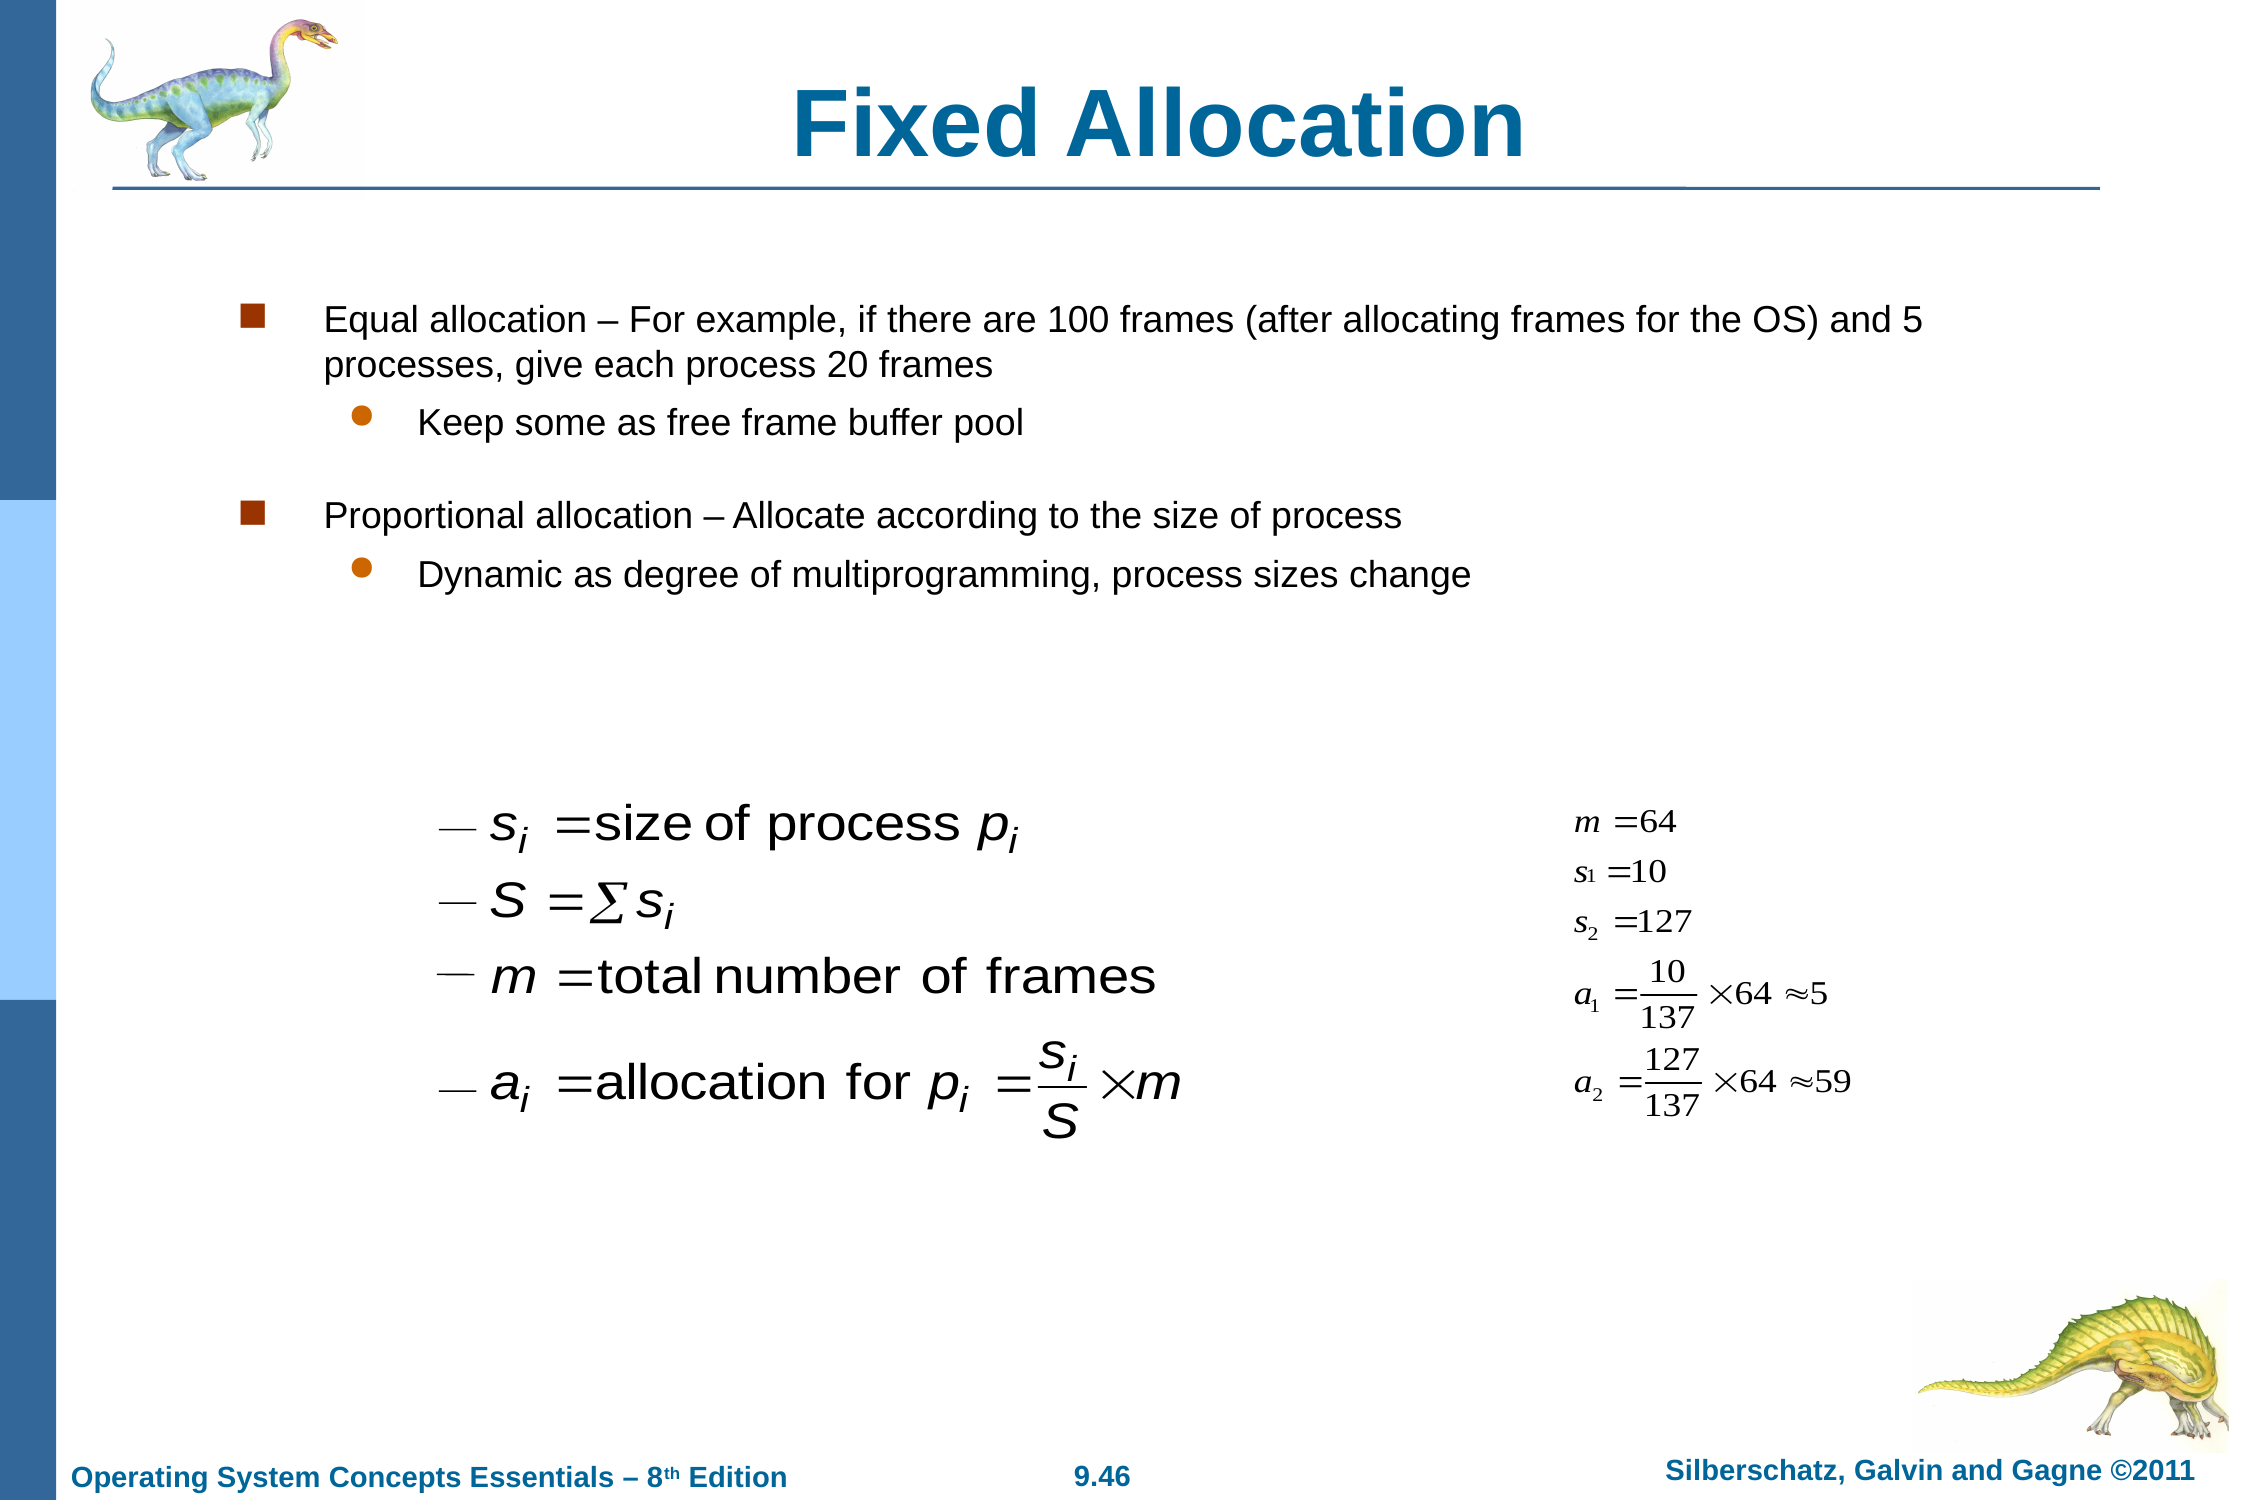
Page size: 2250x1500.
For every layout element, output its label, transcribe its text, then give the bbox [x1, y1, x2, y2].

title Fixed Allocation [181, 60, 2138, 187]
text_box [1567, 807, 1856, 1122]
list Equal allocation – For example, if there are 100 frames (after allocating frames for the OS) and 5 processes, give each process 20 frames Keep some as free frame buffer pool Proportional allocation – Allocate according to the size of process Dynamic as degree of multiprogramming, process sizes change [221, 283, 2081, 1125]
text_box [486, 793, 1190, 1147]
picture [1913, 1279, 2229, 1453]
picture [70, 0, 365, 199]
